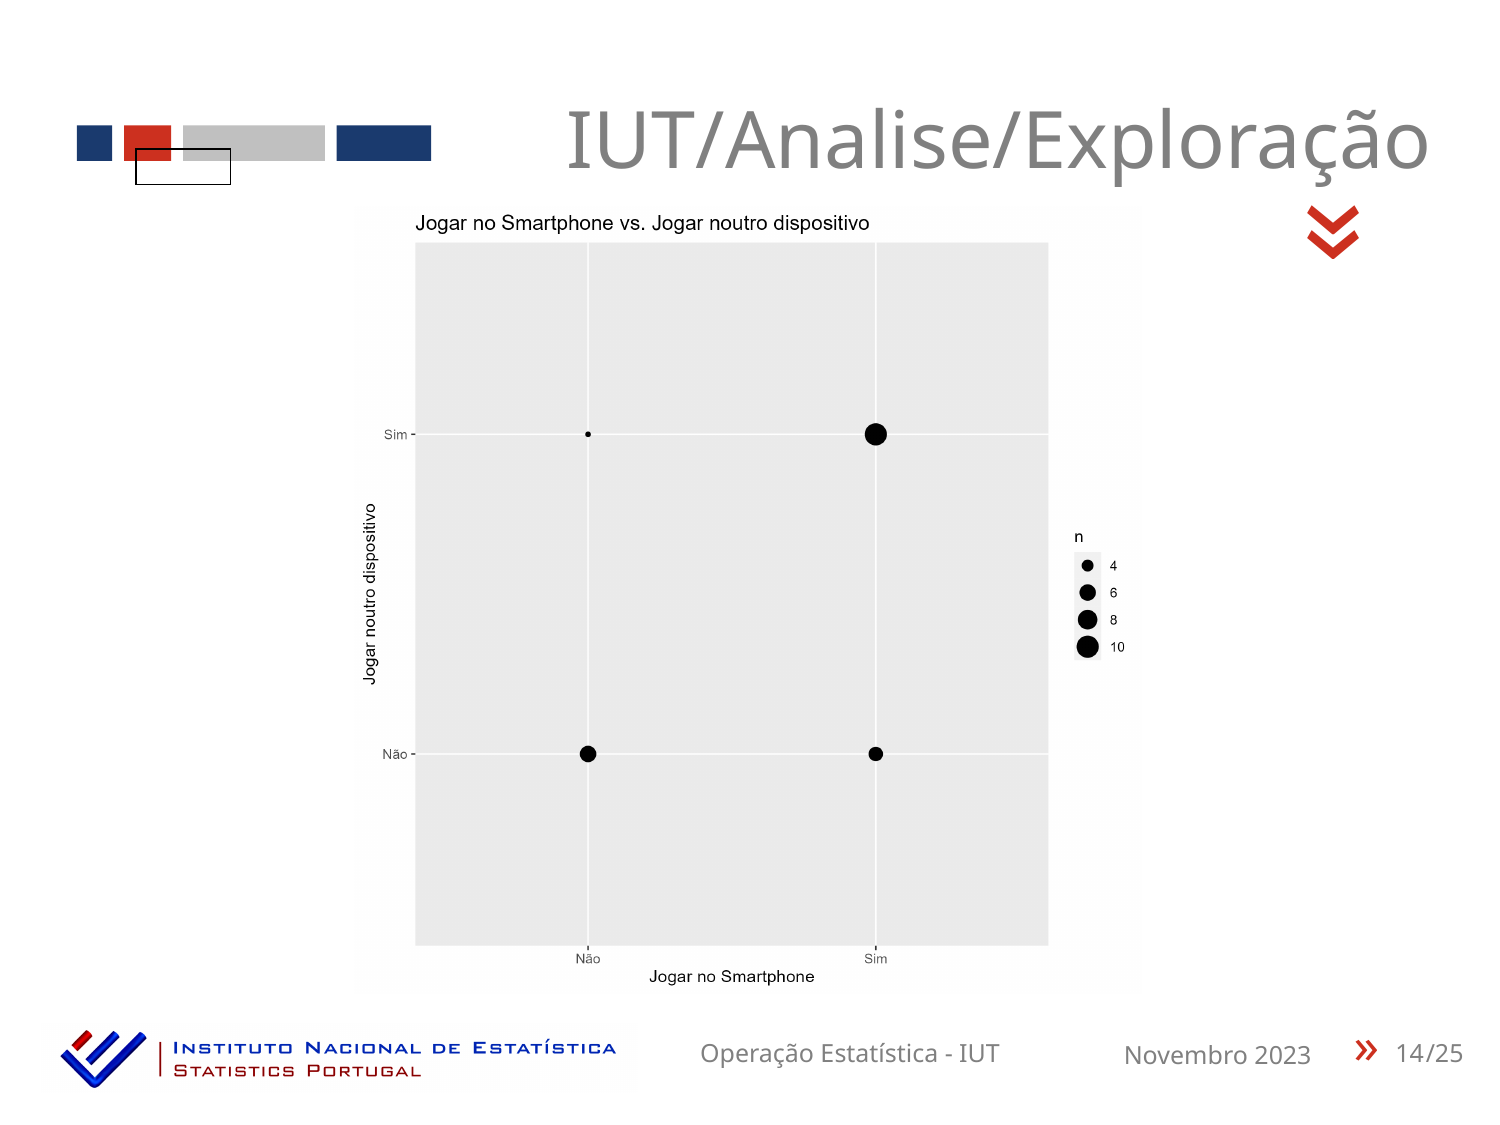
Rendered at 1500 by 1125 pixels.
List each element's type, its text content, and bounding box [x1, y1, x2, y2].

text_box IUT/Analise/Exploração [454, 66, 1447, 207]
text_box « [1234, 207, 1400, 280]
text_box 14 [1380, 1029, 1447, 1075]
picture [41, 1023, 638, 1093]
picture [353, 206, 1142, 995]
